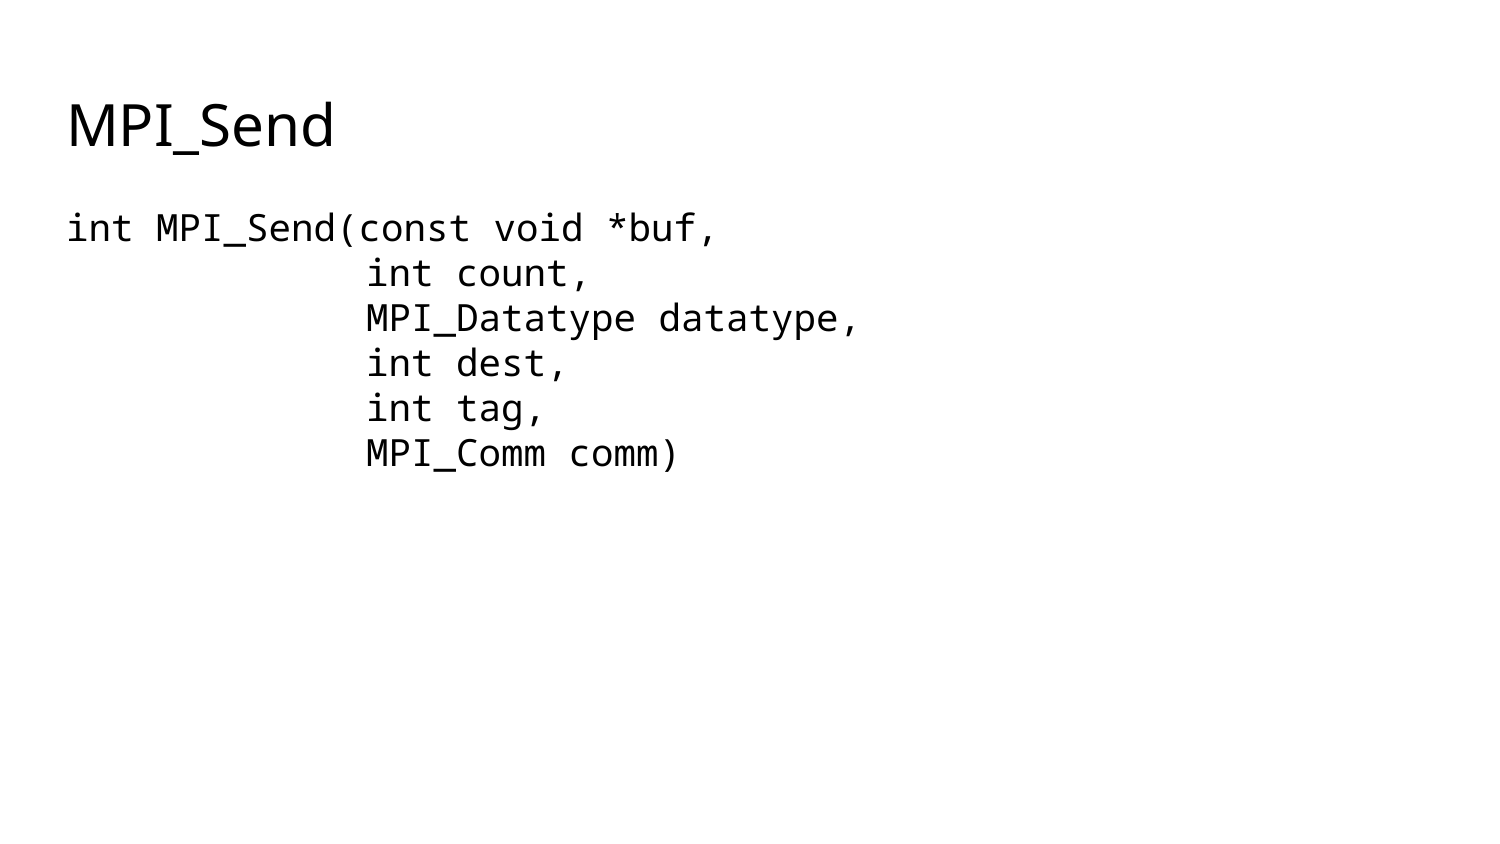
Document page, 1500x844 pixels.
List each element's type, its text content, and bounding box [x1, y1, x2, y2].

list int MPI_Send(const void *buf, int count, MPI_Datatype datatype, int dest, int tag, MPI_Comm comm) [51, 189, 1449, 750]
title MPI_Send [51, 72, 1449, 167]
